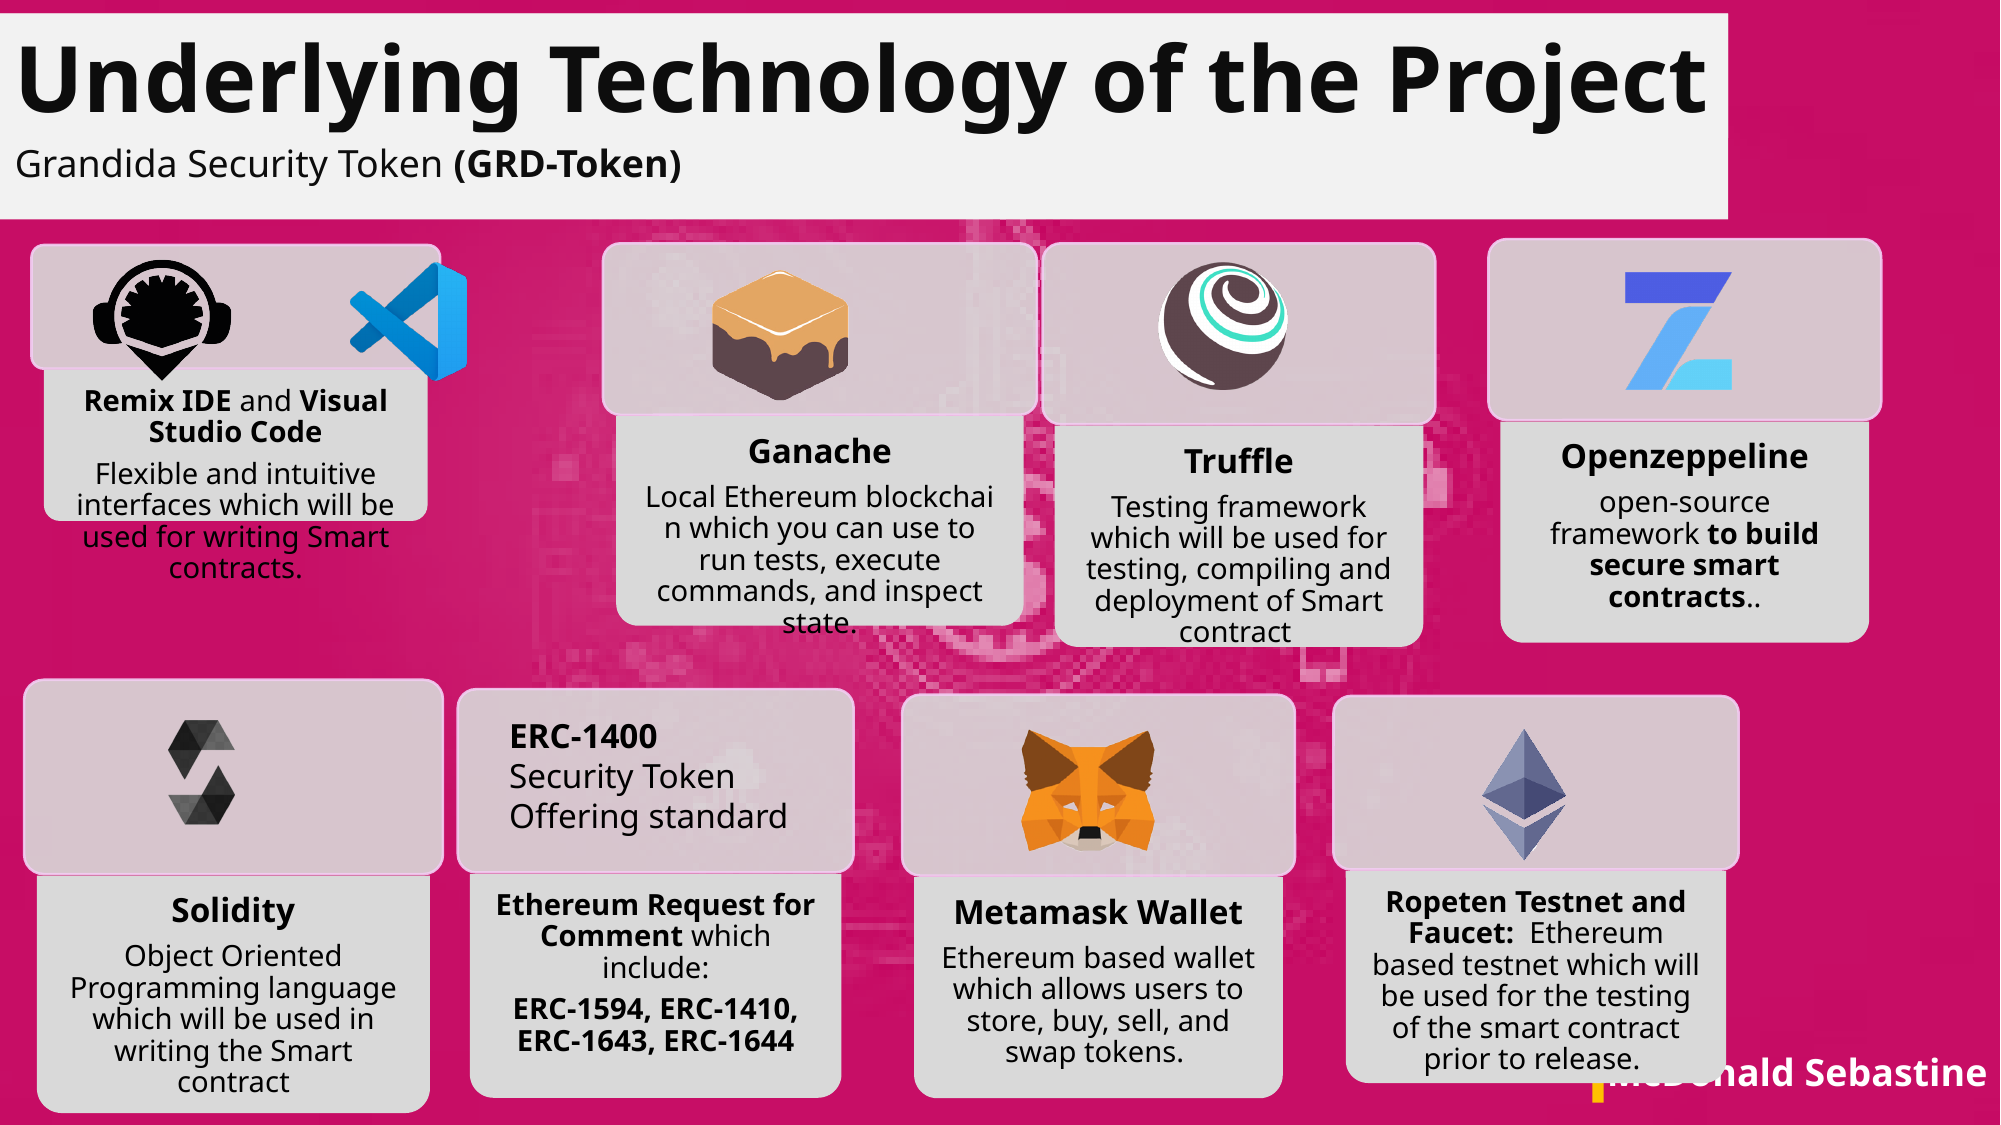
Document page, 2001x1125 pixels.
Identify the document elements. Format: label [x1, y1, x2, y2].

text_box [901, 694, 1296, 1098]
text_box [1488, 238, 1882, 642]
picture [0, 0, 2000, 1125]
text_box [1042, 243, 1436, 646]
text_box [31, 244, 552, 589]
text_box [1333, 695, 1742, 1101]
text_box [0, 614, 491, 1097]
text_box [0, 13, 1729, 220]
text_box [602, 243, 997, 646]
text_box [457, 688, 854, 1097]
